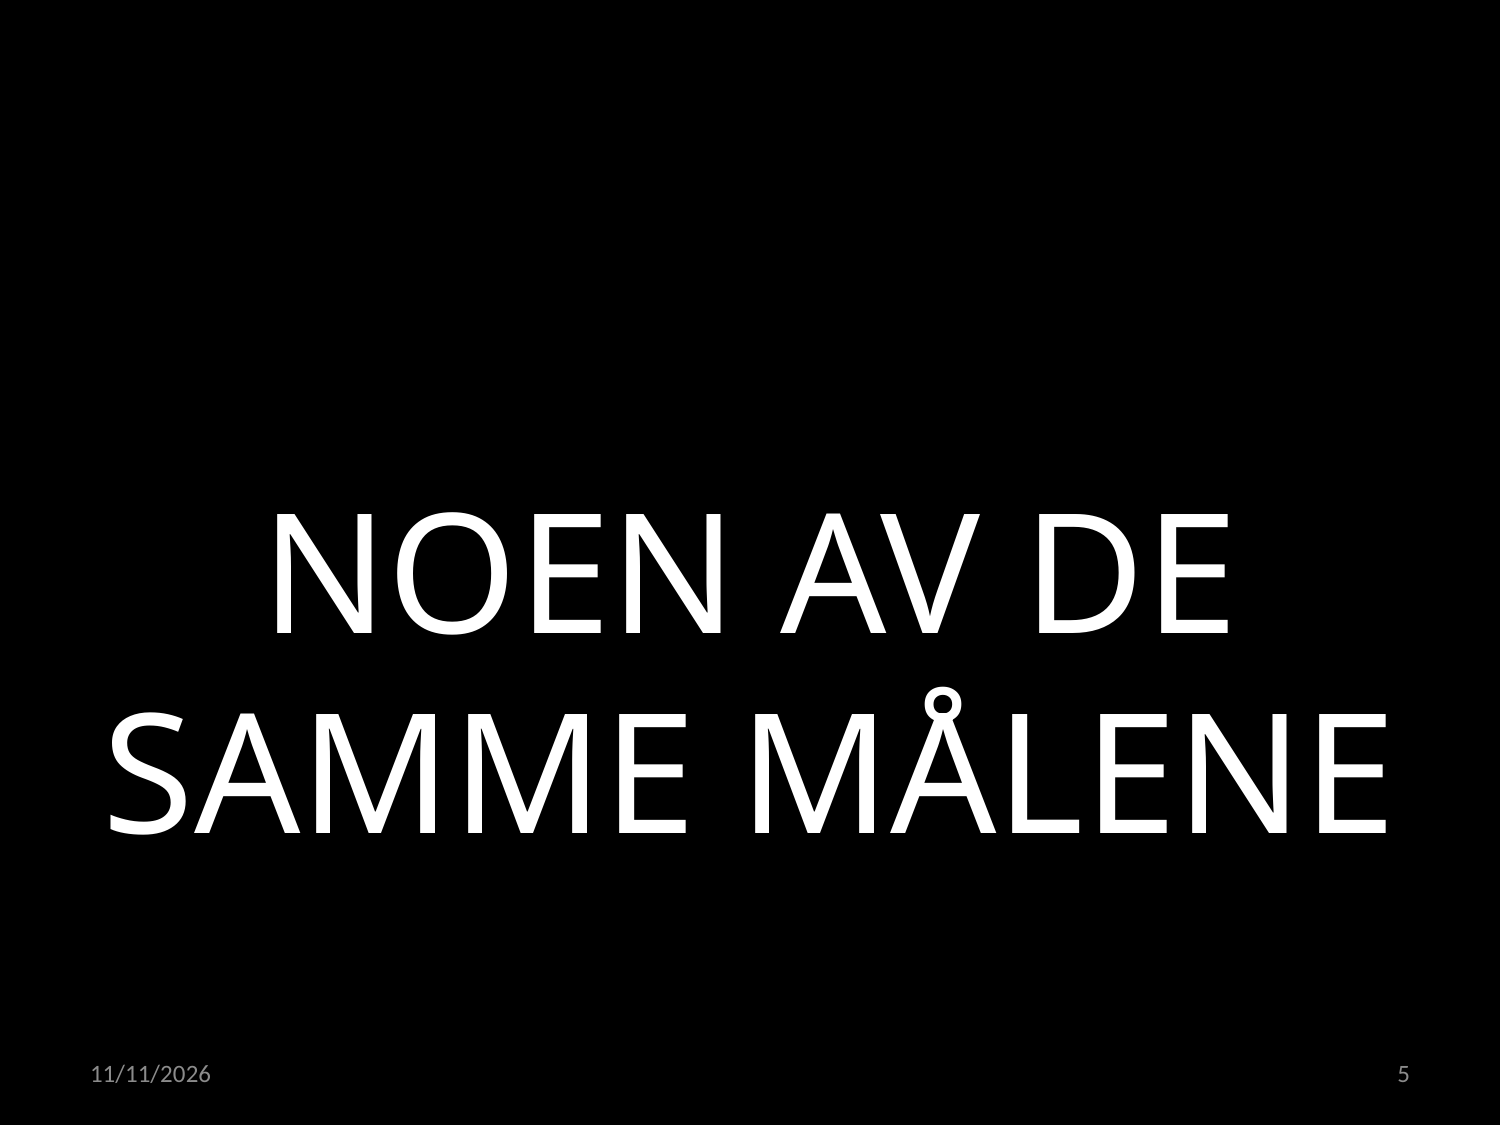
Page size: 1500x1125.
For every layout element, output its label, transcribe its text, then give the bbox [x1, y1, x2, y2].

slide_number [75, 1042, 425, 1103]
text_box NOEN AV DE SAMME MÅLENE [0, 459, 1500, 561]
slide_number 5 [1074, 1042, 1425, 1103]
